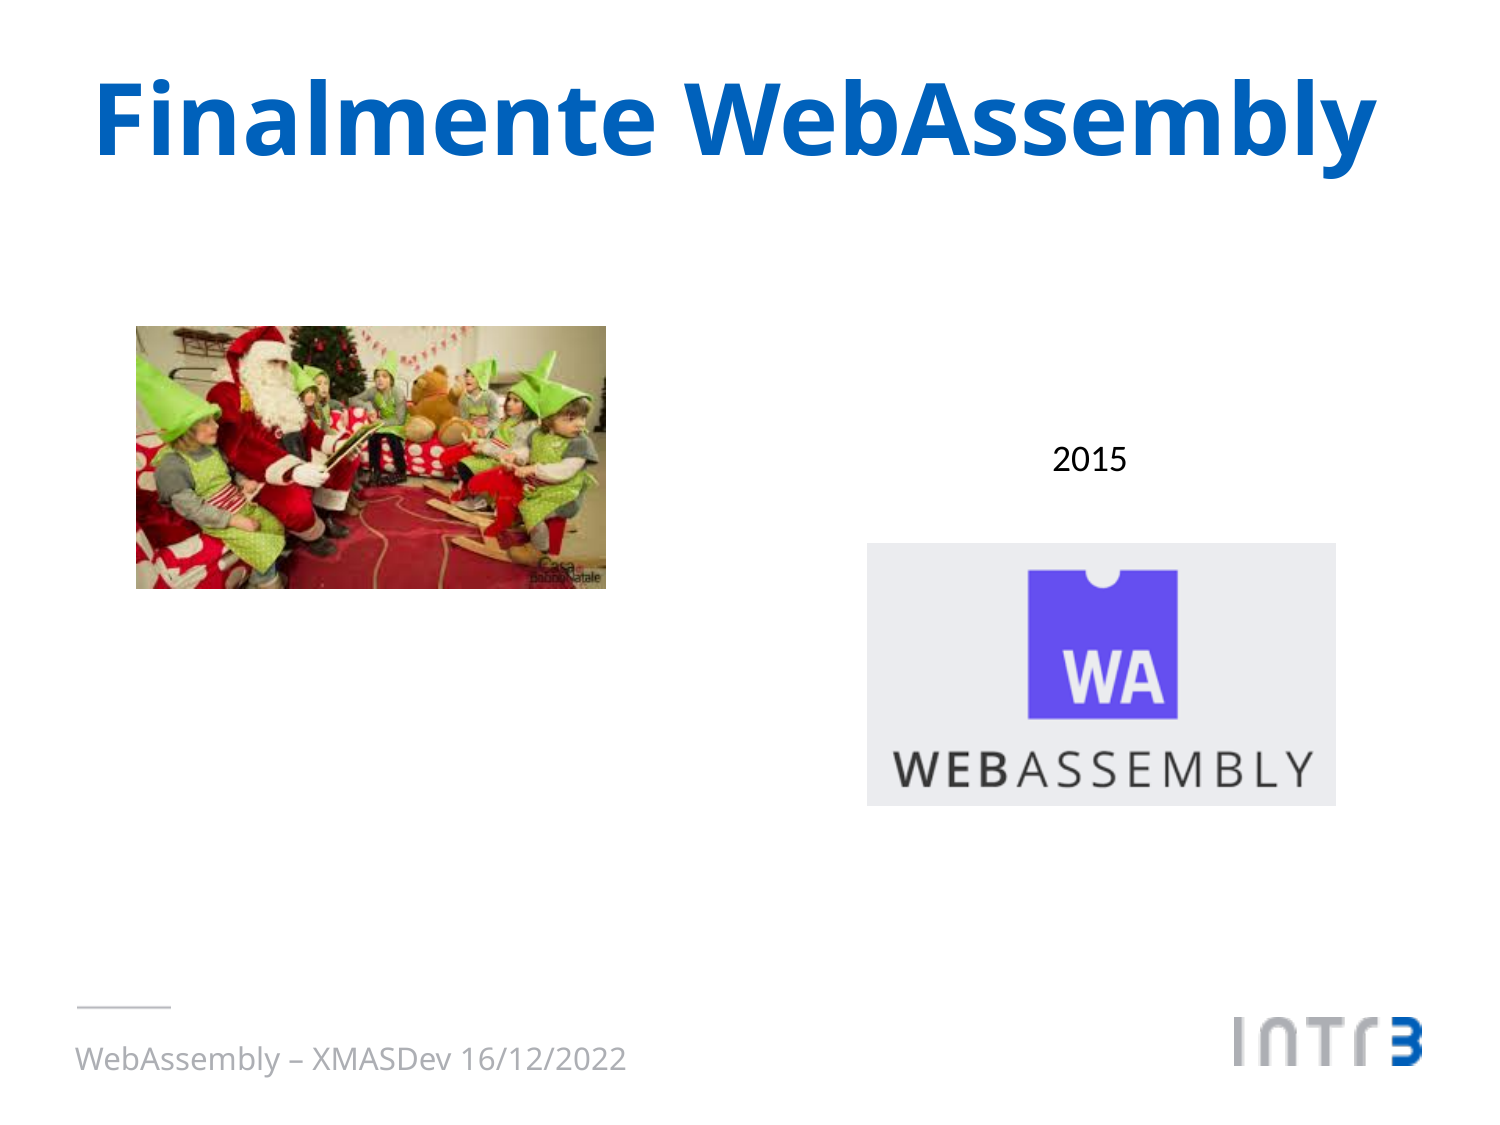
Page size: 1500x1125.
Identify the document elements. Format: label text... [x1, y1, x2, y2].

picture [866, 543, 1336, 807]
footer WebAssembly – XMASDev 16/12/2022 [60, 1031, 1241, 1083]
title Finalmente WebAssembly [76, 23, 1422, 203]
picture [77, 1005, 171, 1012]
picture [136, 326, 606, 589]
text_box 2015 [1037, 426, 1166, 487]
picture [1234, 1017, 1422, 1066]
